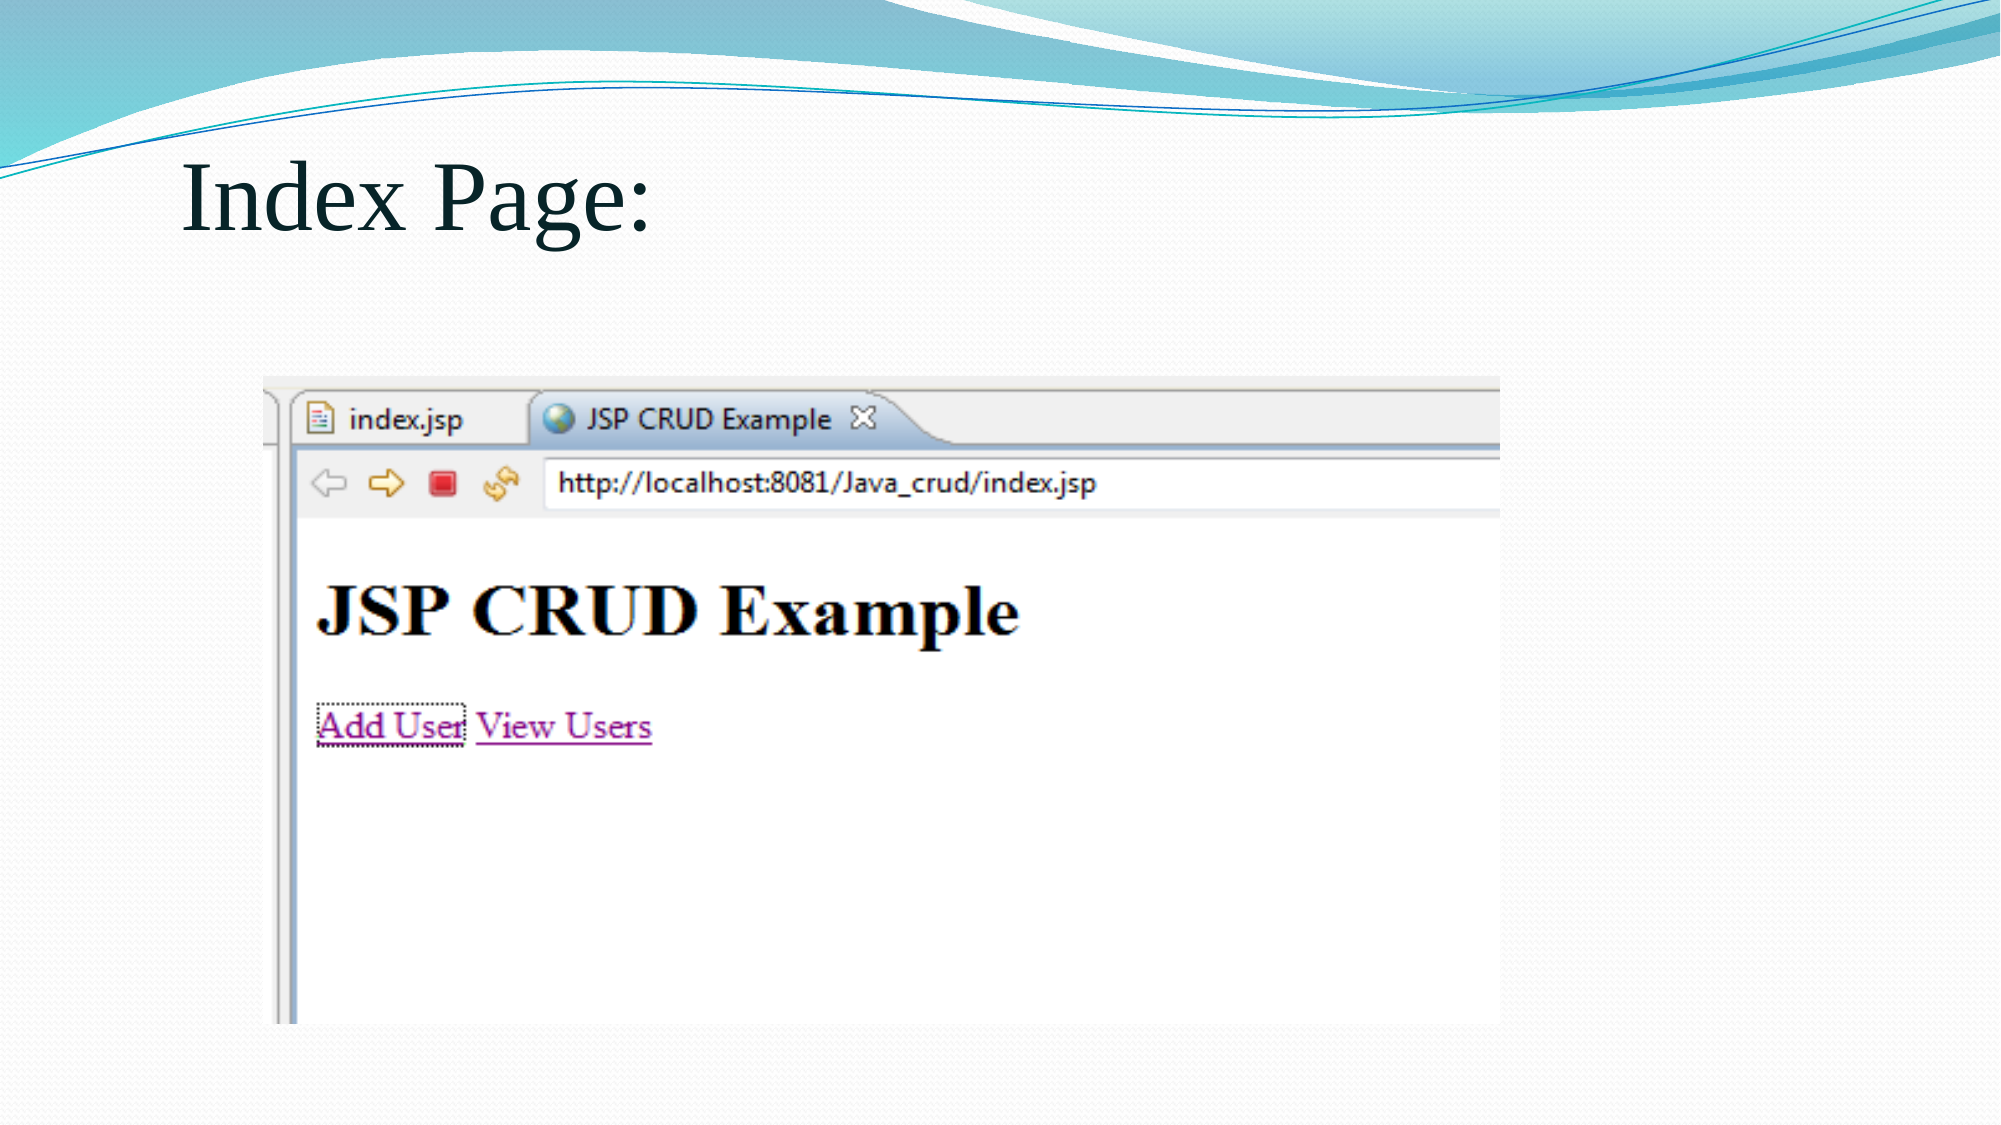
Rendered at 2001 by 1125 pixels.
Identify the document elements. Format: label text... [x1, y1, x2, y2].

title Index Page: [180, 104, 1830, 250]
picture [263, 376, 1501, 1024]
